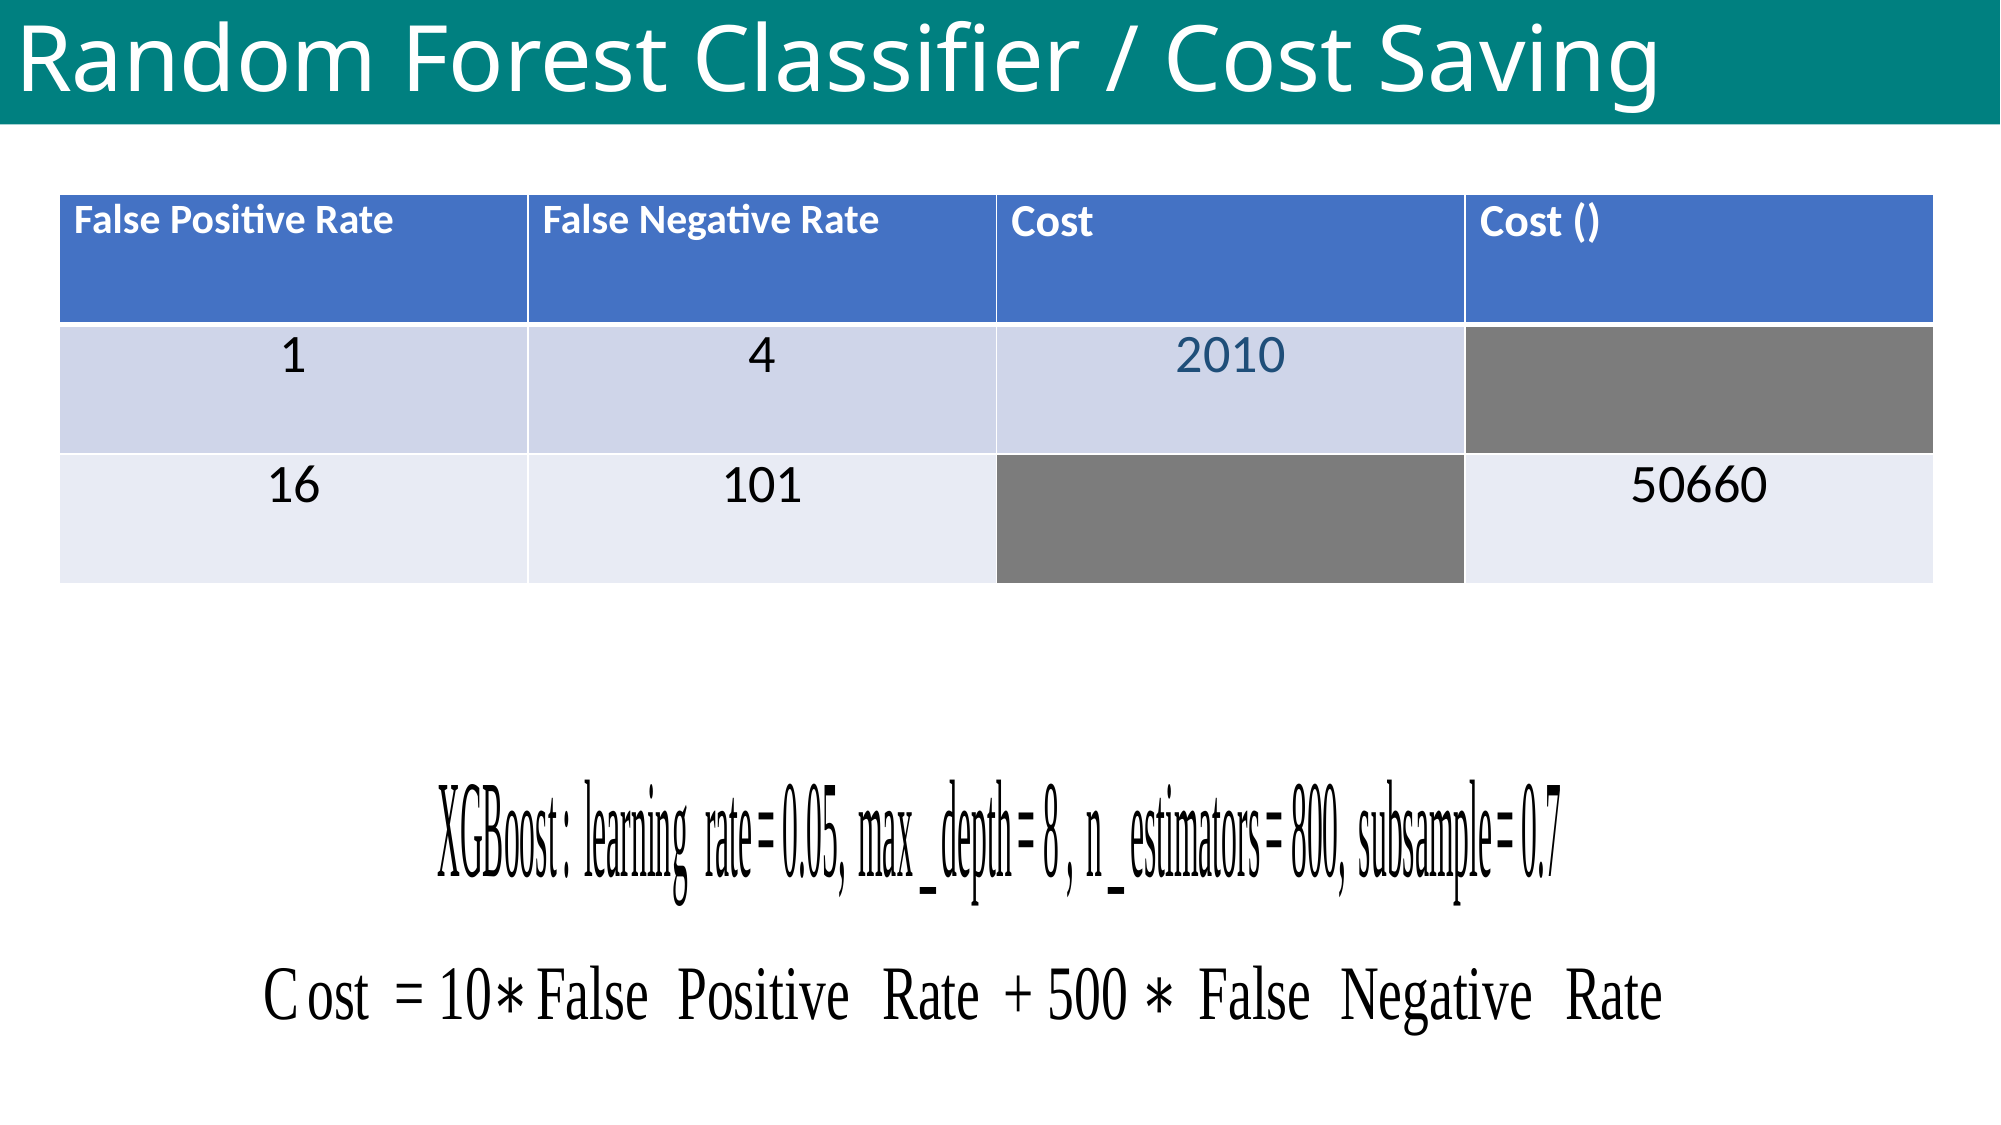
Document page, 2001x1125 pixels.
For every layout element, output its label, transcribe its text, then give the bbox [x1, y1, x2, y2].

title Random Forest Classifier / Cost Saving [0, 0, 2000, 125]
